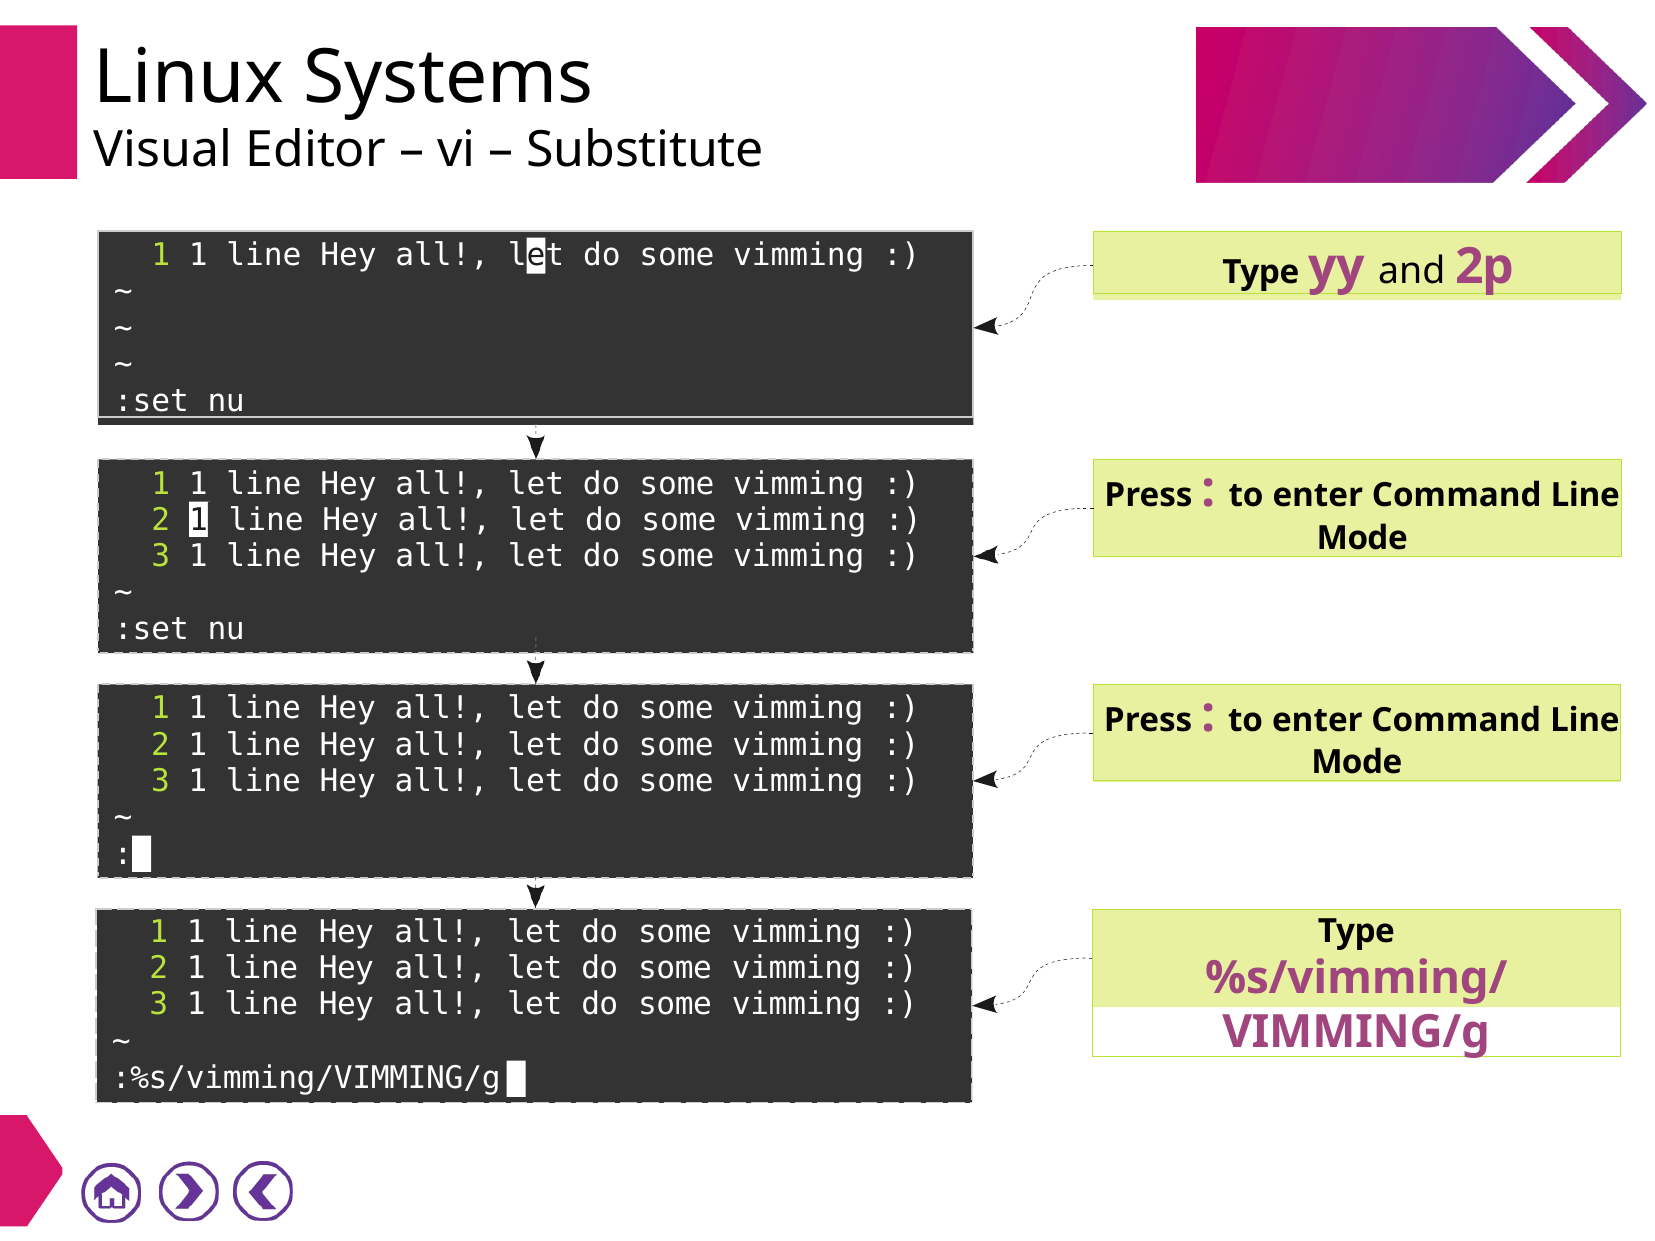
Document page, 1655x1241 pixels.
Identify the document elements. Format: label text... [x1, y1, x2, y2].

picture [80, 1163, 141, 1223]
picture [1196, 27, 1647, 183]
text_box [96, 507, 1094, 732]
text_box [131, 683, 1621, 873]
title Linux Systems Visual Editor – vi – Substitute [91, 26, 1136, 236]
picture [233, 1161, 293, 1222]
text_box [96, 265, 1094, 507]
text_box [96, 732, 1094, 1104]
text_box [1096, 294, 1622, 301]
text_box Press : to enter Command Line Mode [1096, 458, 1622, 556]
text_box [971, 957, 1093, 1014]
picture [159, 1161, 219, 1222]
text_box Type yy and 2p [1093, 230, 1622, 294]
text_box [506, 908, 1621, 1098]
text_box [97, 230, 974, 264]
